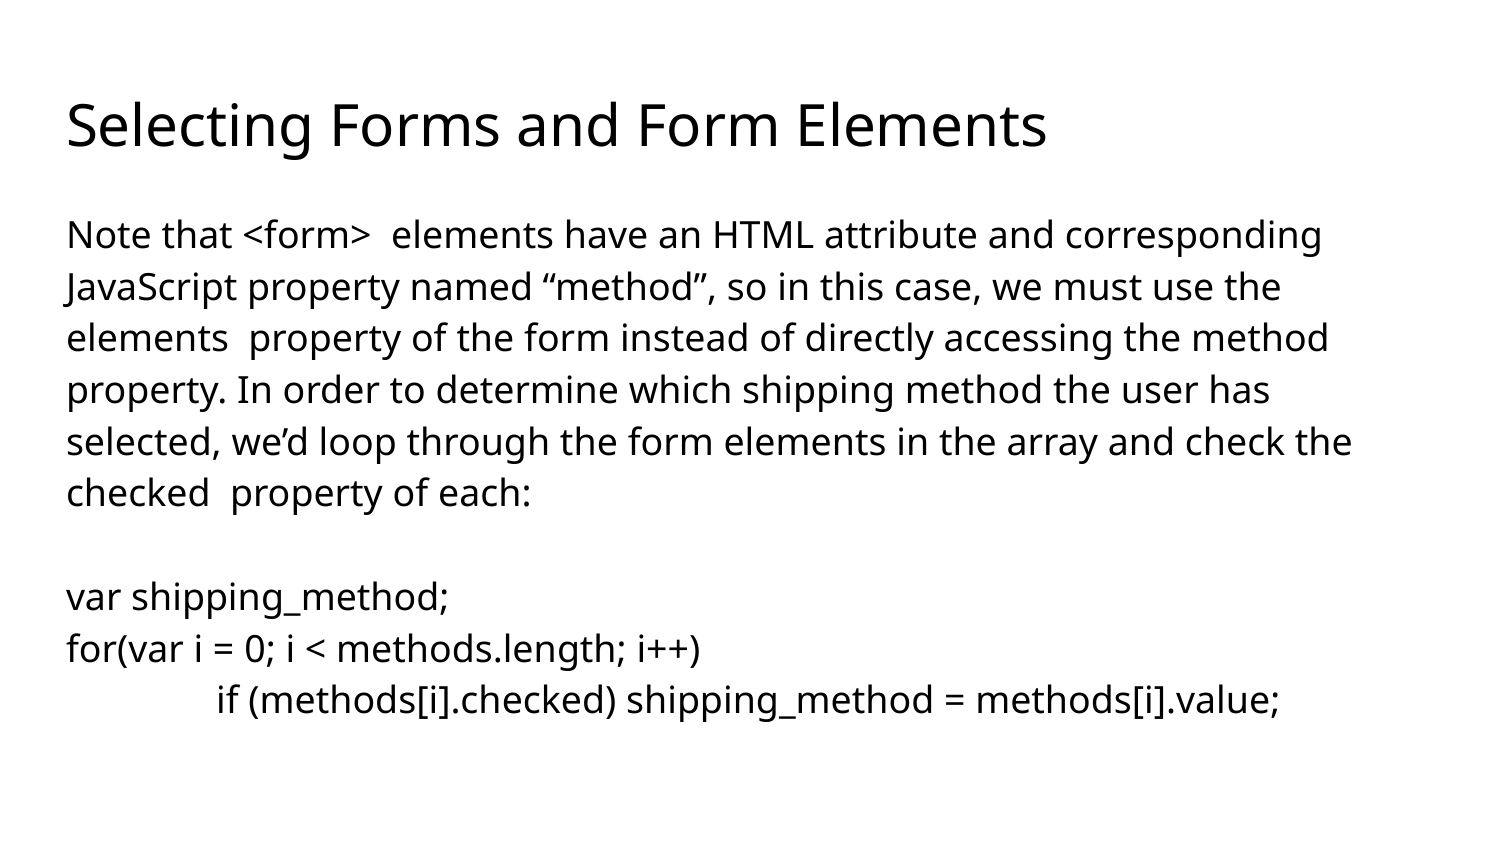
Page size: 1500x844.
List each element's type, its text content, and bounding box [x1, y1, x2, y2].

list Note that <form> elements have an HTML attribute and corresponding JavaScript property named “method”, so in this case, we must use the elements property of the form instead of directly accessing the method property. In order to determine which shipping method the user has selected, we’d loop through the form elements in the array and check the checked property of each: var shipping_method; for(var i = 0; i < methods.length; i++) if (methods[i].checked) shipping_method = methods[i].value; [51, 189, 1449, 750]
title Selecting Forms and Form Elements [51, 72, 1449, 167]
